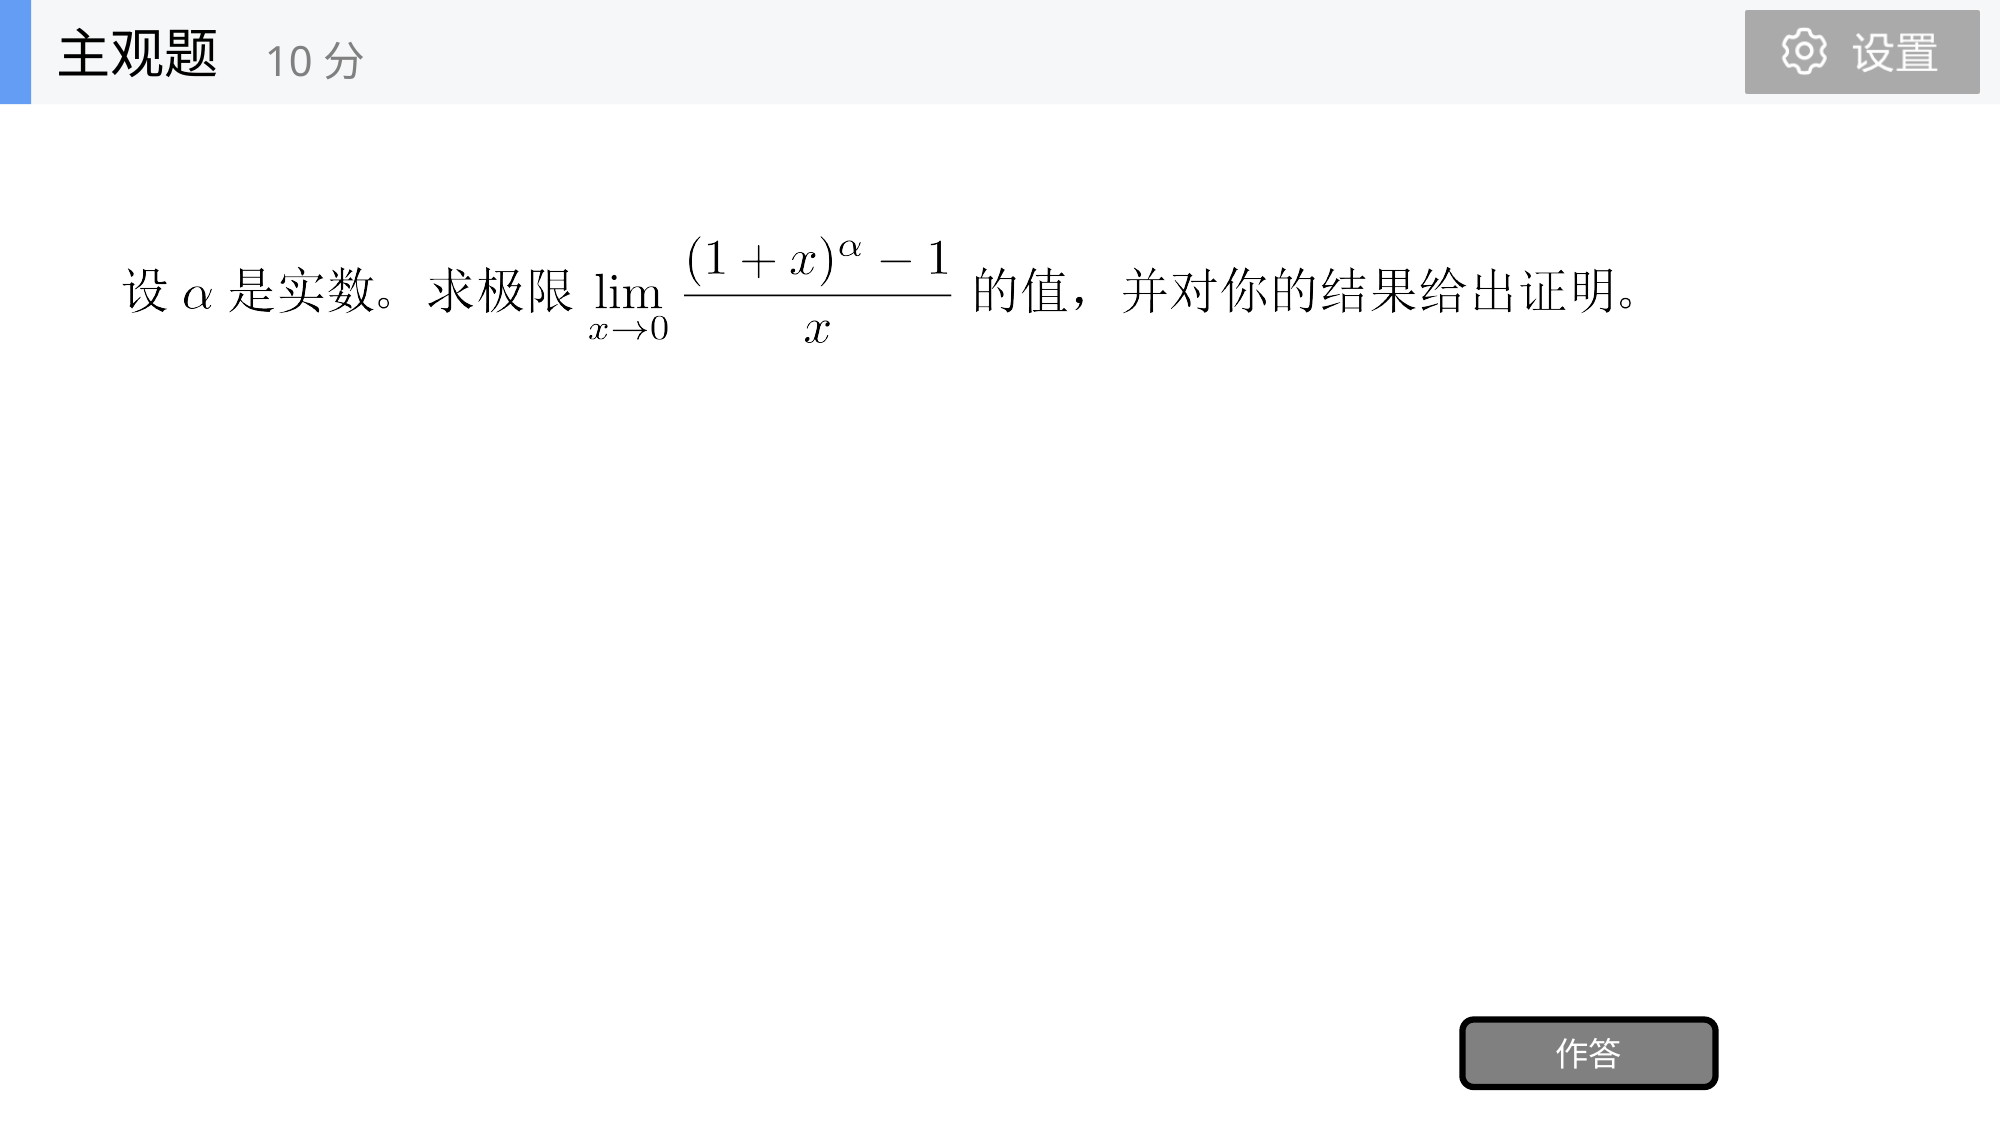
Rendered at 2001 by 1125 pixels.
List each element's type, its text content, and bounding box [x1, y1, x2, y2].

picture [1745, 10, 1980, 94]
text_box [0, 0, 2000, 105]
text_box 作答 [1461, 1018, 1717, 1089]
picture [122, 236, 1631, 343]
